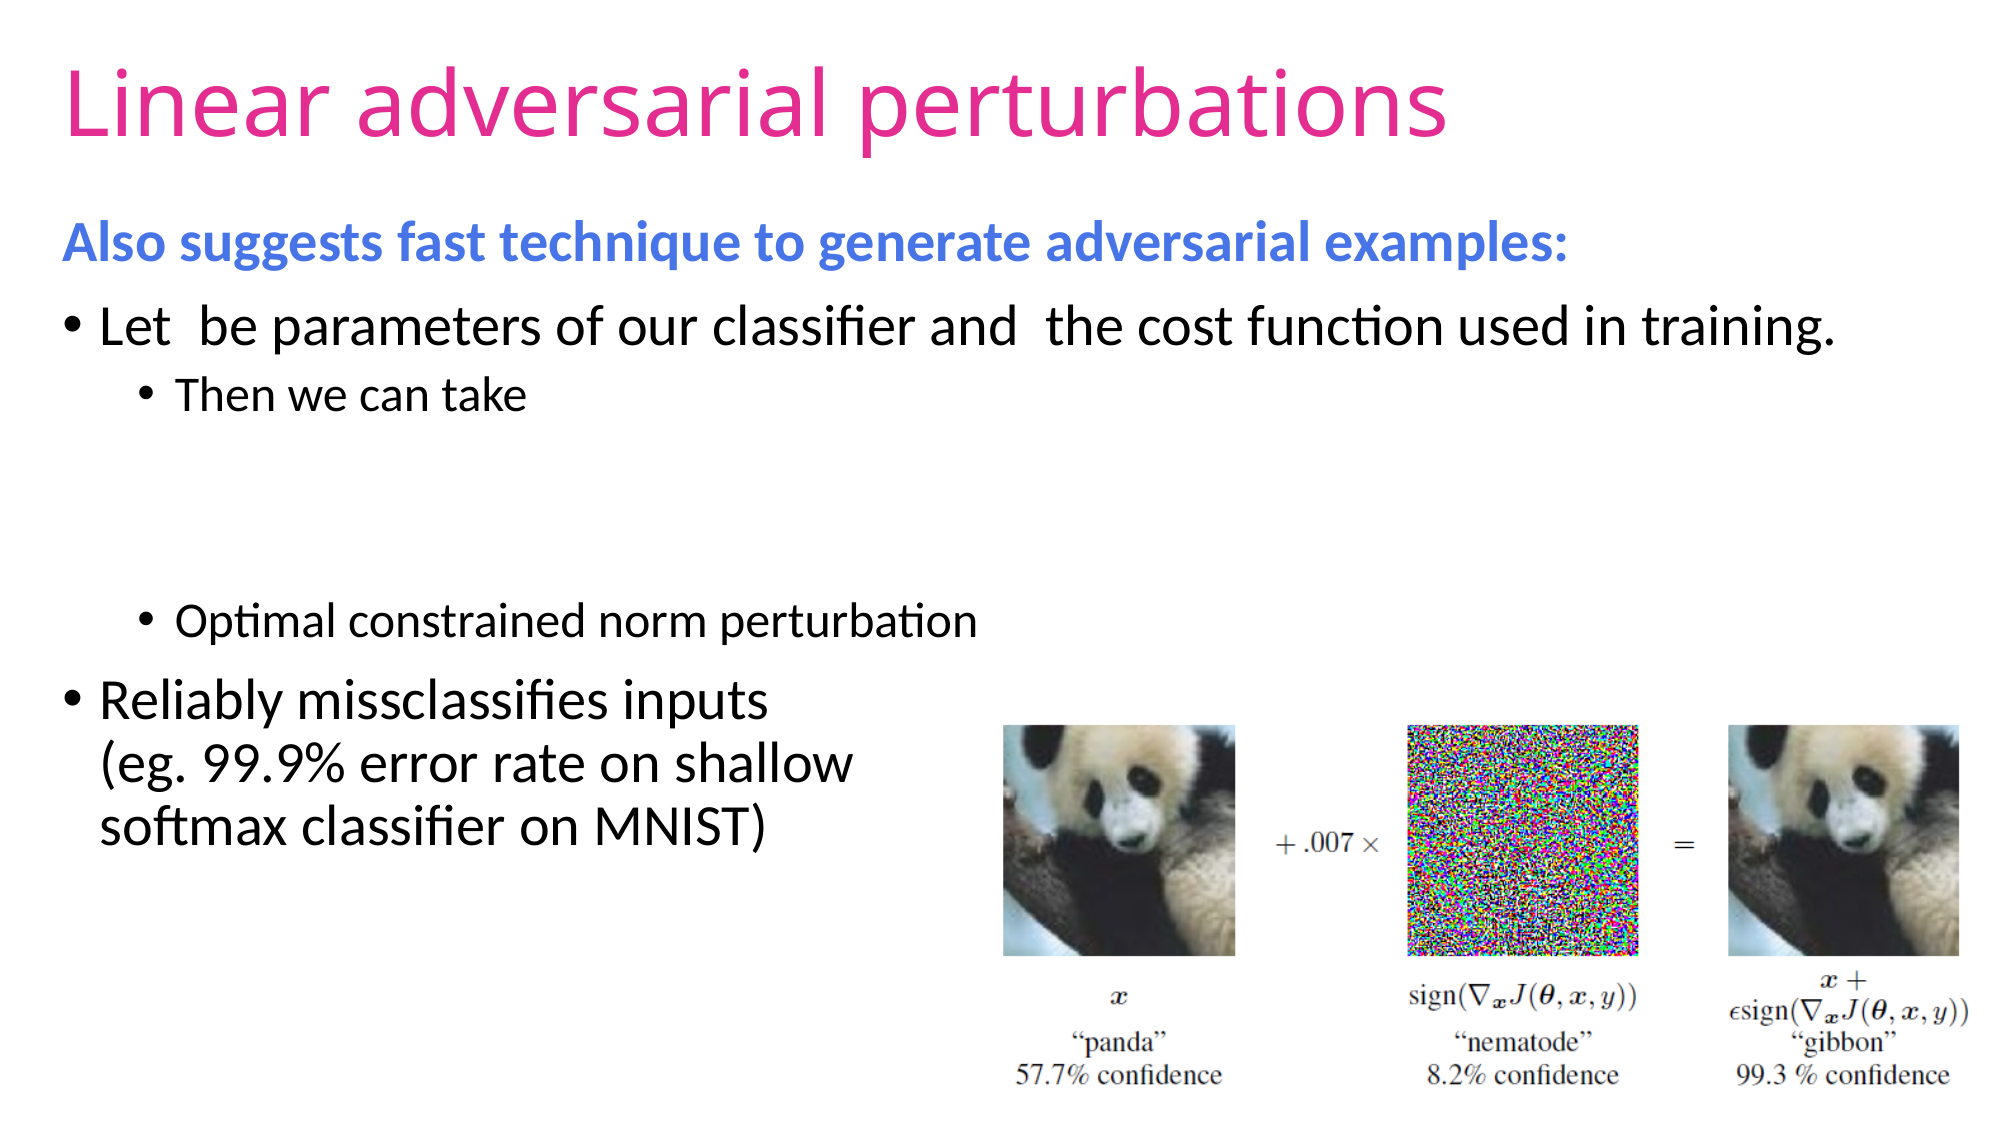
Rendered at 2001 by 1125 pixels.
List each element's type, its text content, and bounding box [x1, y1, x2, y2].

title Linear adversarial perturbations [47, 32, 1955, 181]
picture [964, 701, 1981, 1104]
